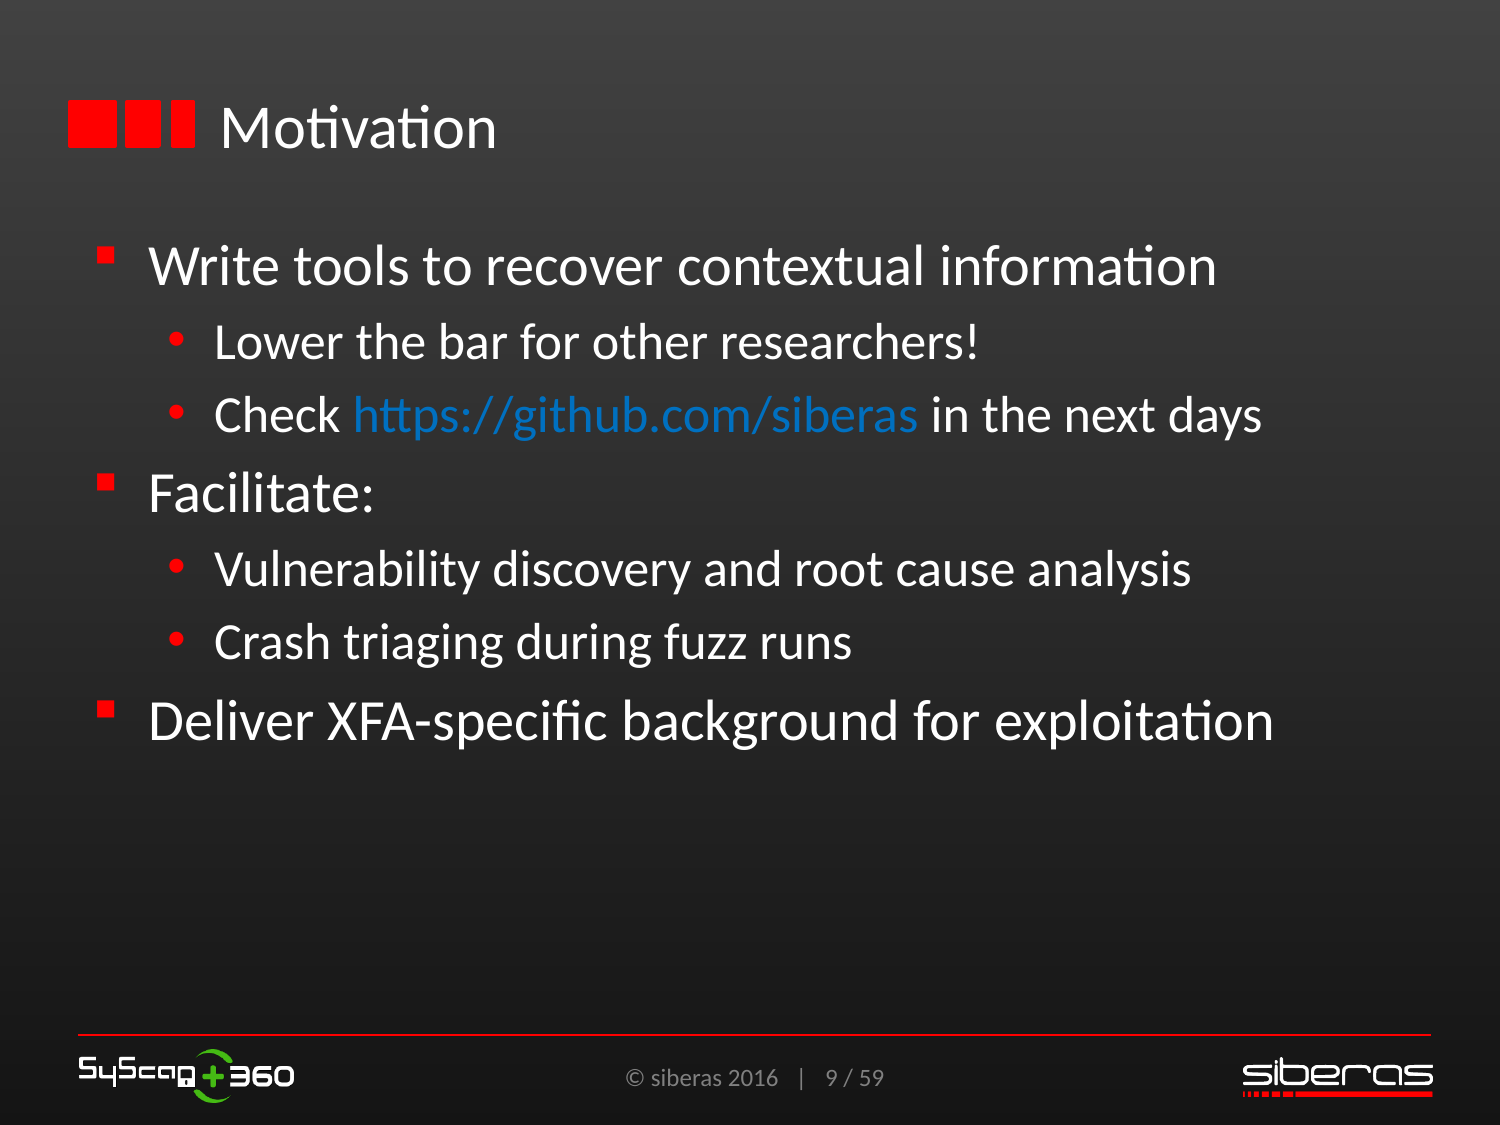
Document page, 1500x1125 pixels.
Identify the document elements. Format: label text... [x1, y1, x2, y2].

picture [79, 1049, 294, 1103]
picture [1243, 1057, 1433, 1097]
title Motivation [205, 58, 1420, 189]
list Write tools to recover contextual information Lower the bar for other researchers! Check https://github.com/siberas in the next days Facilitate: Vulnerability discovery and root cause analysis Crash triaging during fuzz runs Deliver XFA-specific background for exploitation [77, 219, 1431, 1012]
